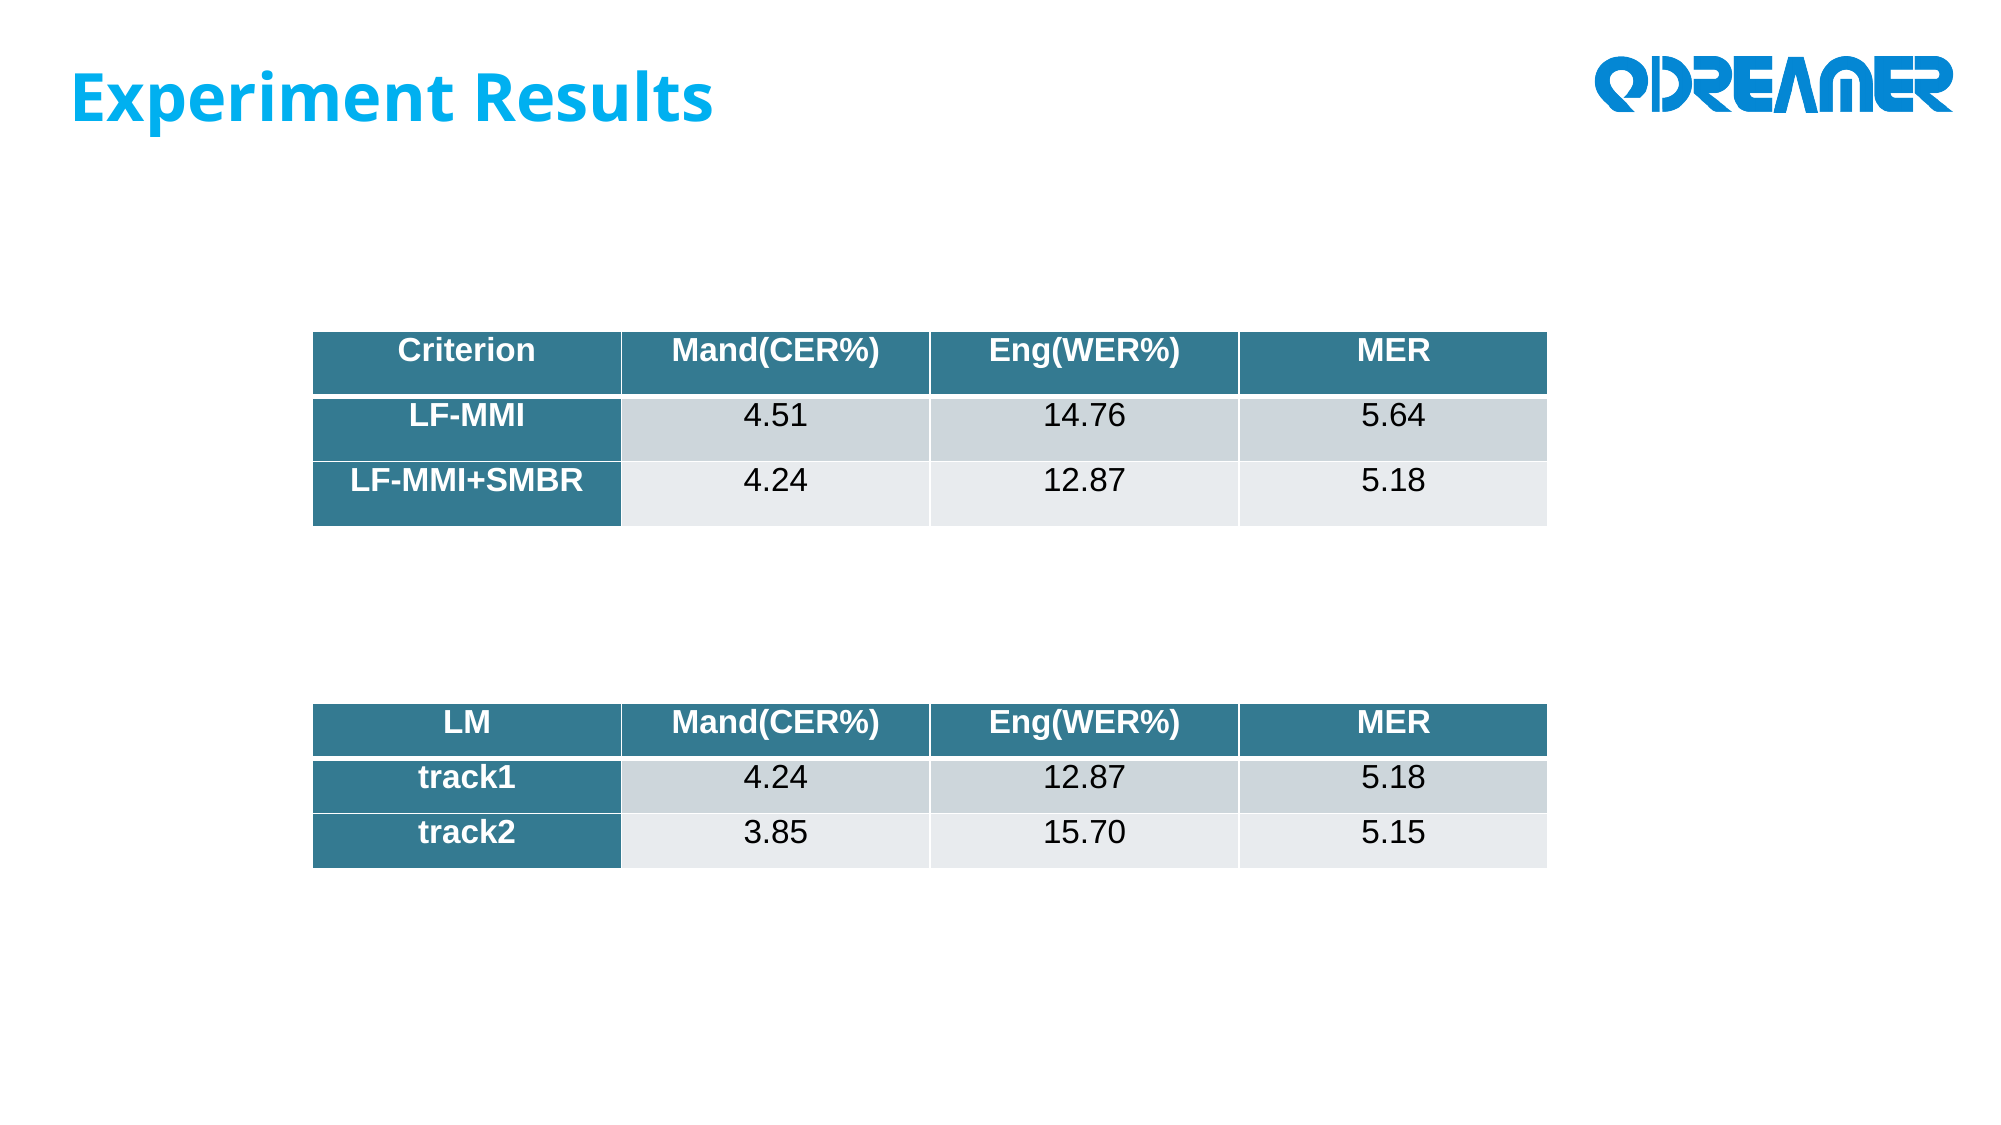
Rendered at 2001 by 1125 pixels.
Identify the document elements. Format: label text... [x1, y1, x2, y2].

table_cell 3.85 [622, 814, 929, 868]
table_cell 12.87 [931, 462, 1238, 526]
table_cell LF-MMI+SMBR [313, 462, 621, 526]
table_cell 12.87 [931, 761, 1238, 813]
table_header Mand(CER%) [622, 332, 929, 394]
table_cell 15.70 [931, 814, 1238, 868]
table_cell 4.24 [622, 761, 929, 813]
table_cell 4.24 [622, 462, 929, 526]
table_header Mand(CER%) [622, 704, 929, 756]
table_cell 5.64 [1240, 399, 1547, 461]
table_cell 4.51 [622, 399, 929, 461]
table_cell 5.18 [1240, 462, 1547, 526]
table_header Eng(WER%) [931, 704, 1238, 756]
table_header Criterion [313, 332, 621, 394]
table_cell 5.15 [1240, 814, 1547, 868]
table_header Eng(WER%) [931, 332, 1238, 394]
table_header MER [1240, 332, 1547, 394]
table_cell track1 [313, 761, 621, 813]
table_header LM [313, 704, 621, 756]
table_cell 14.76 [931, 399, 1238, 461]
table_cell LF-MMI [313, 399, 621, 461]
picture [1573, 0, 1975, 160]
table_cell track2 [313, 814, 621, 868]
table_cell 5.18 [1240, 761, 1547, 813]
text_box Experiment Results [54, 7, 1149, 143]
table_header MER [1240, 704, 1547, 756]
